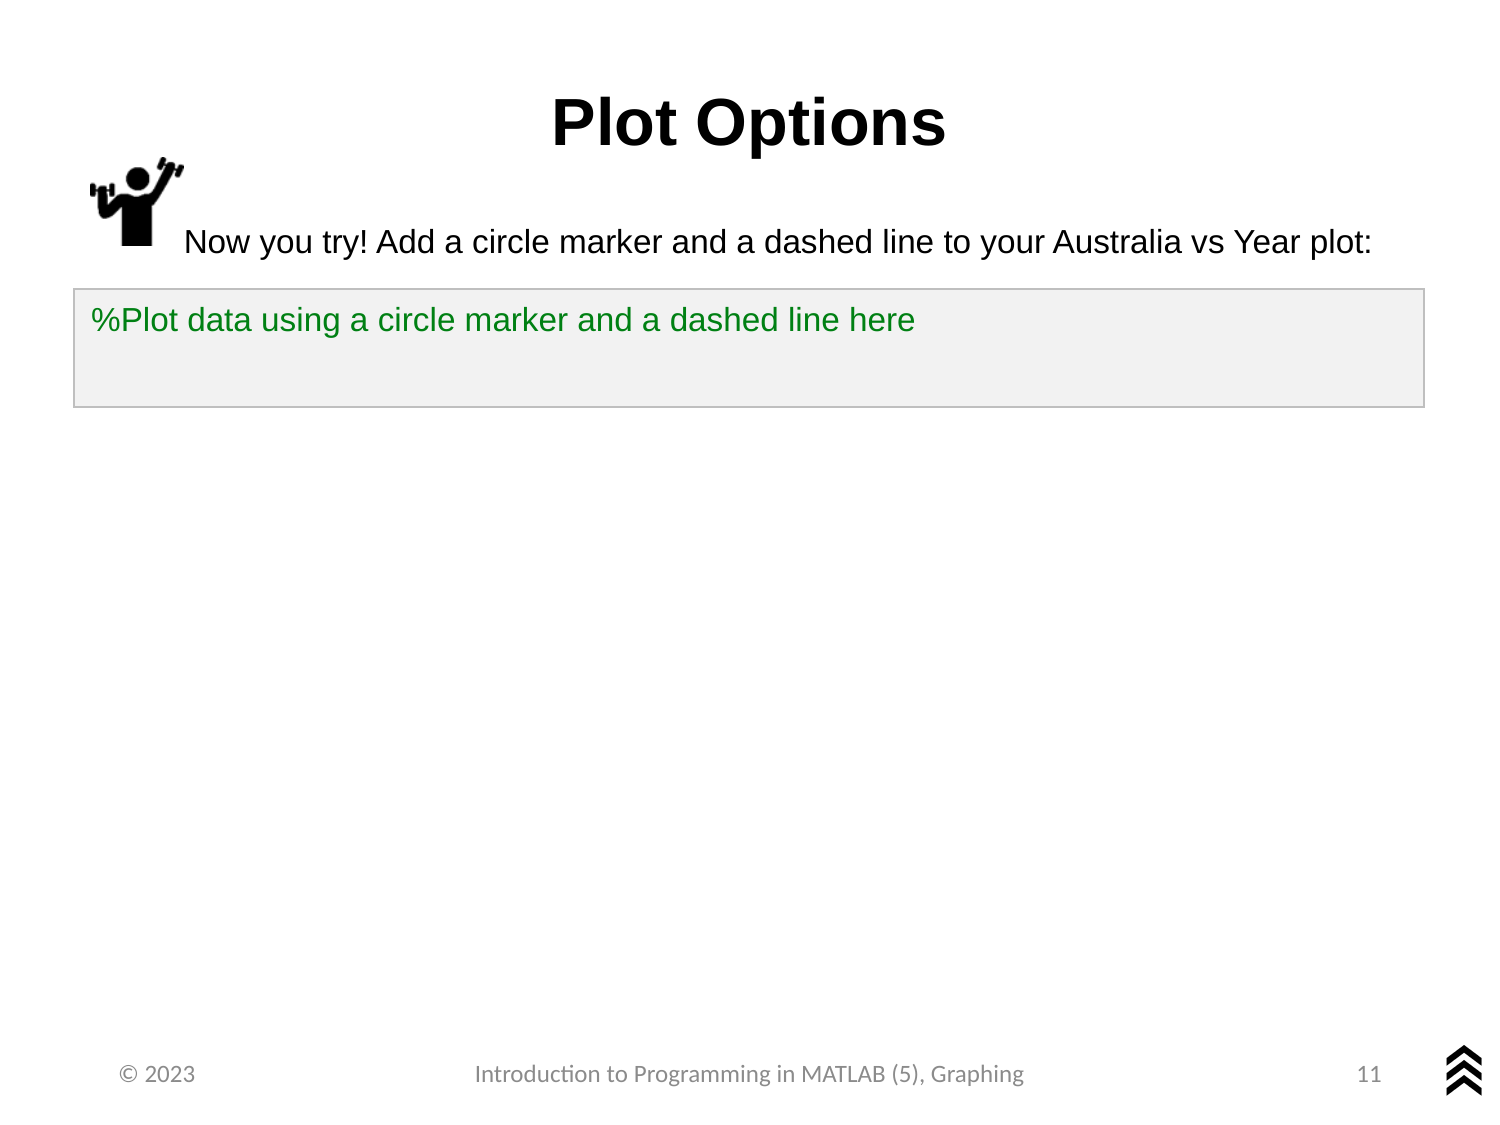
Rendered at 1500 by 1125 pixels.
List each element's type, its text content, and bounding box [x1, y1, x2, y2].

slide_number 11 [1059, 1042, 1397, 1103]
slide_number © 2023 [103, 1042, 279, 1103]
footer Introduction to Programming in MATLAB (5), Graphing [279, 1042, 1059, 1103]
list Now you try! Add a circle marker and a dashed line to your Australia vs Year plot: %Plot data using a circle marker and a dashed line here [76, 209, 1427, 1048]
picture [1434, 1040, 1494, 1100]
title Plot Options [103, 59, 1397, 188]
picture [90, 157, 184, 246]
